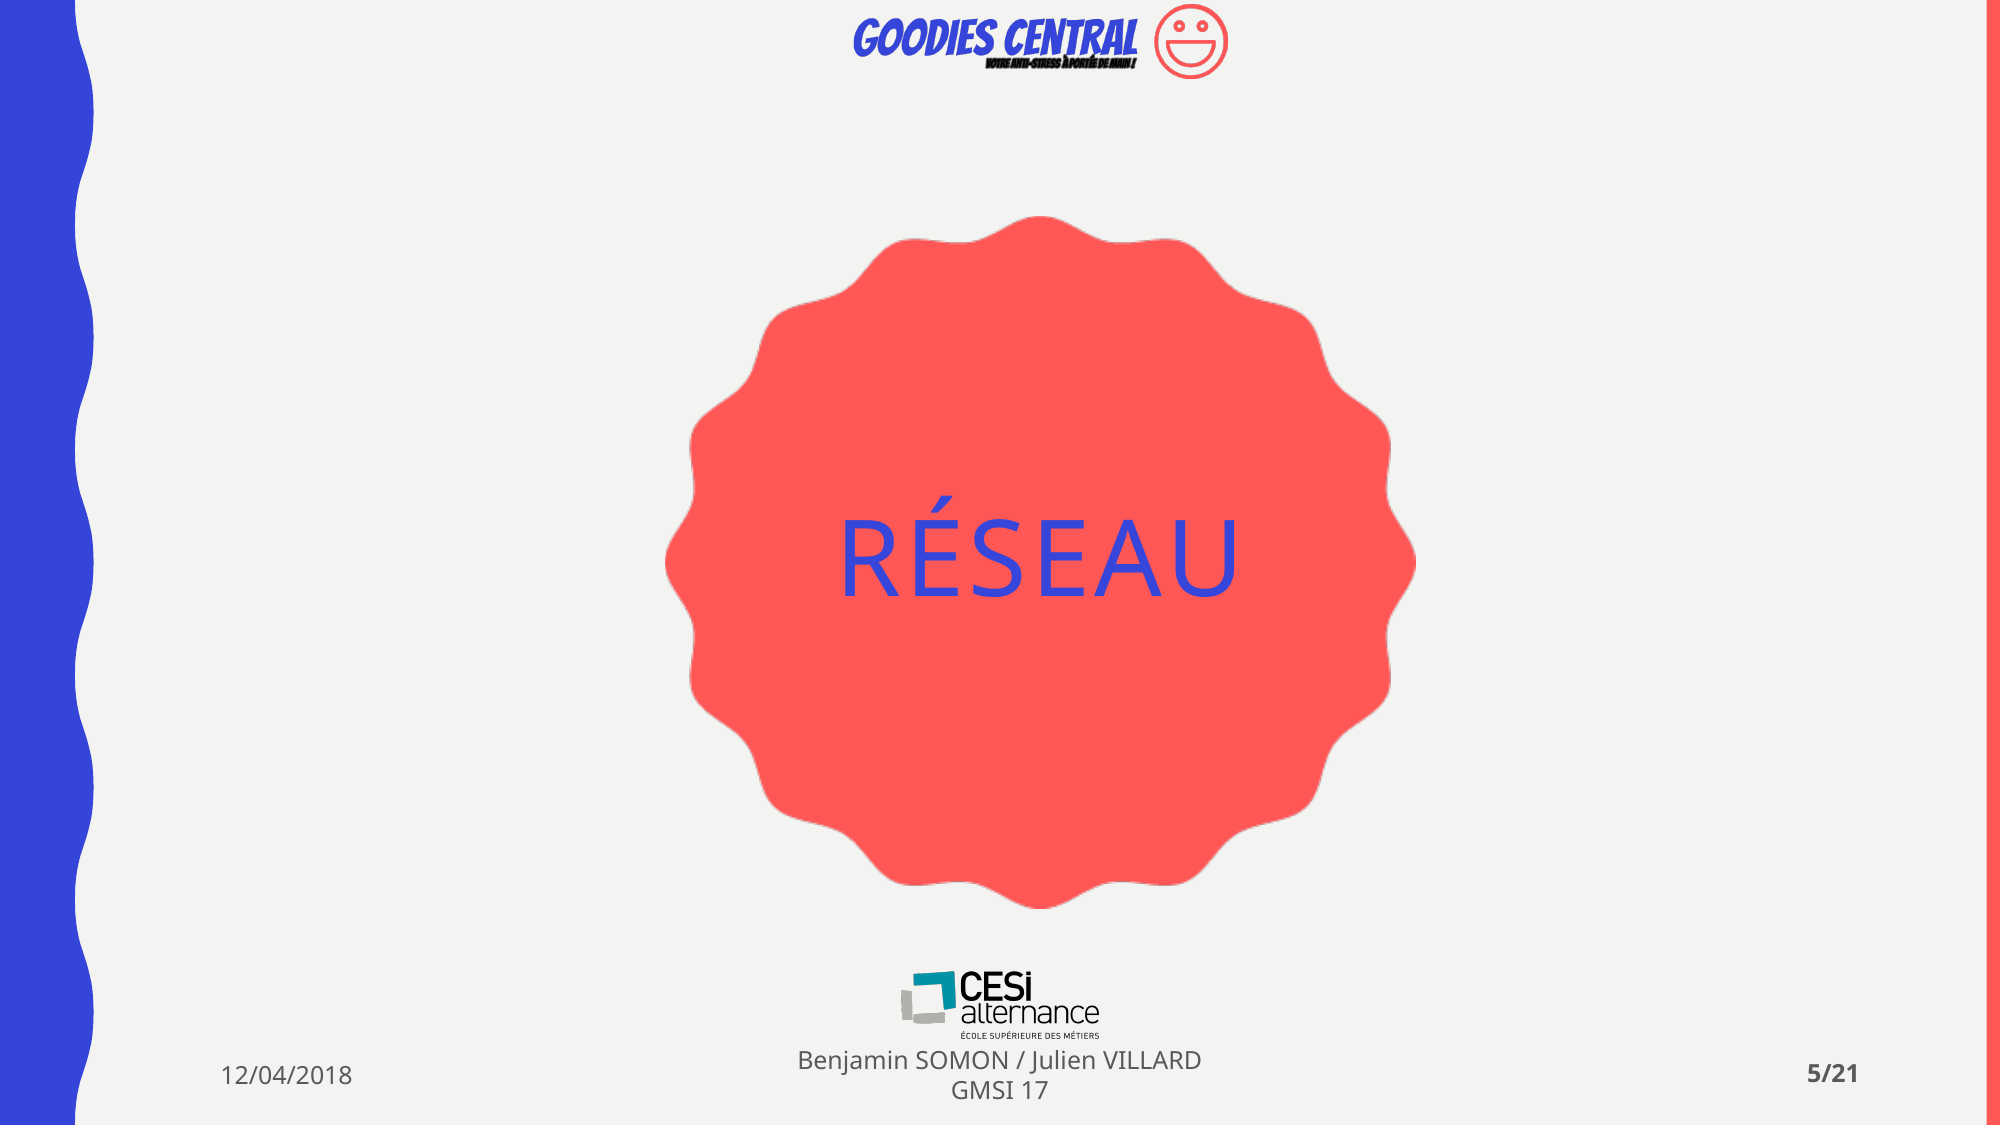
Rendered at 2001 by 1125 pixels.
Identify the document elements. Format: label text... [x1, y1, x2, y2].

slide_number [205, 1045, 588, 1103]
title réseau [205, 440, 1875, 685]
picture [849, 0, 1232, 83]
picture [665, 216, 1416, 440]
picture [901, 971, 1099, 1039]
footer Benjamin SOMON / Julien VILLARD GMSI 17 [662, 1045, 1338, 1103]
picture [665, 685, 1416, 909]
slide_number 5/21 [1412, 1045, 1875, 1103]
